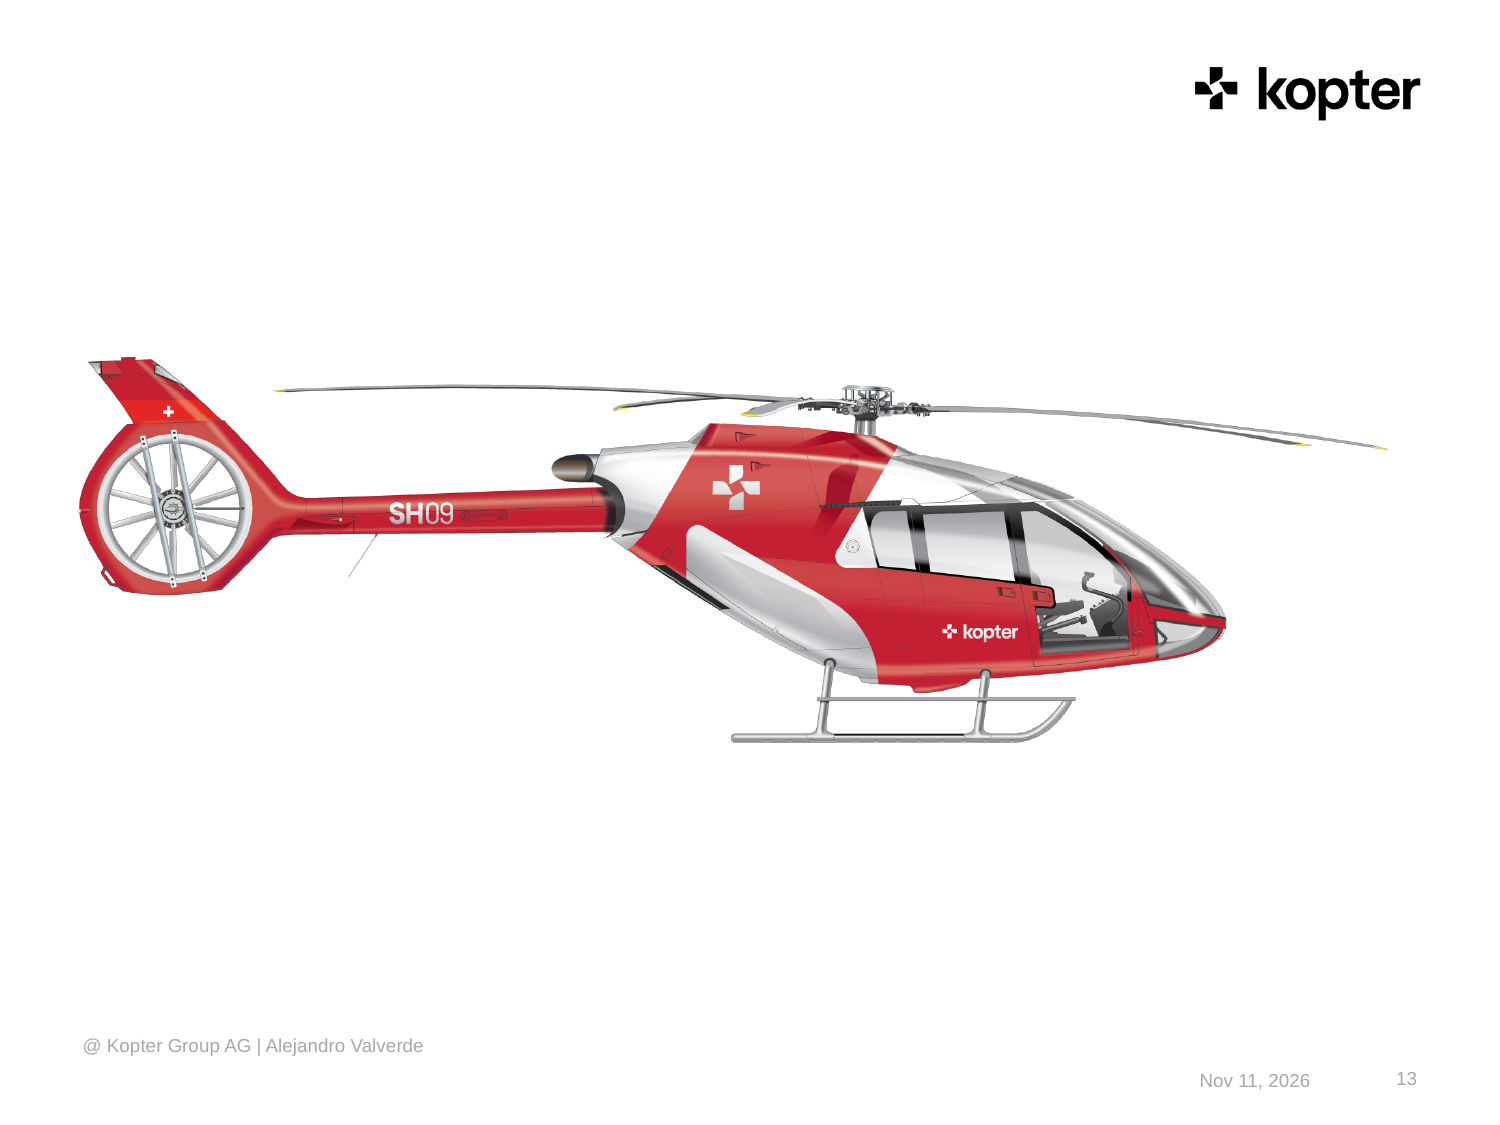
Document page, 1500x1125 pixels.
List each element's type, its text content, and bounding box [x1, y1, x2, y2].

slide_number 22-Feb-18 [1181, 1069, 1329, 1099]
slide_number 13 [1328, 1067, 1418, 1097]
picture [77, 356, 1388, 743]
list @ Kopter Group AG | Alejandro Valverde [82, 1033, 703, 1063]
picture [1194, 66, 1421, 121]
